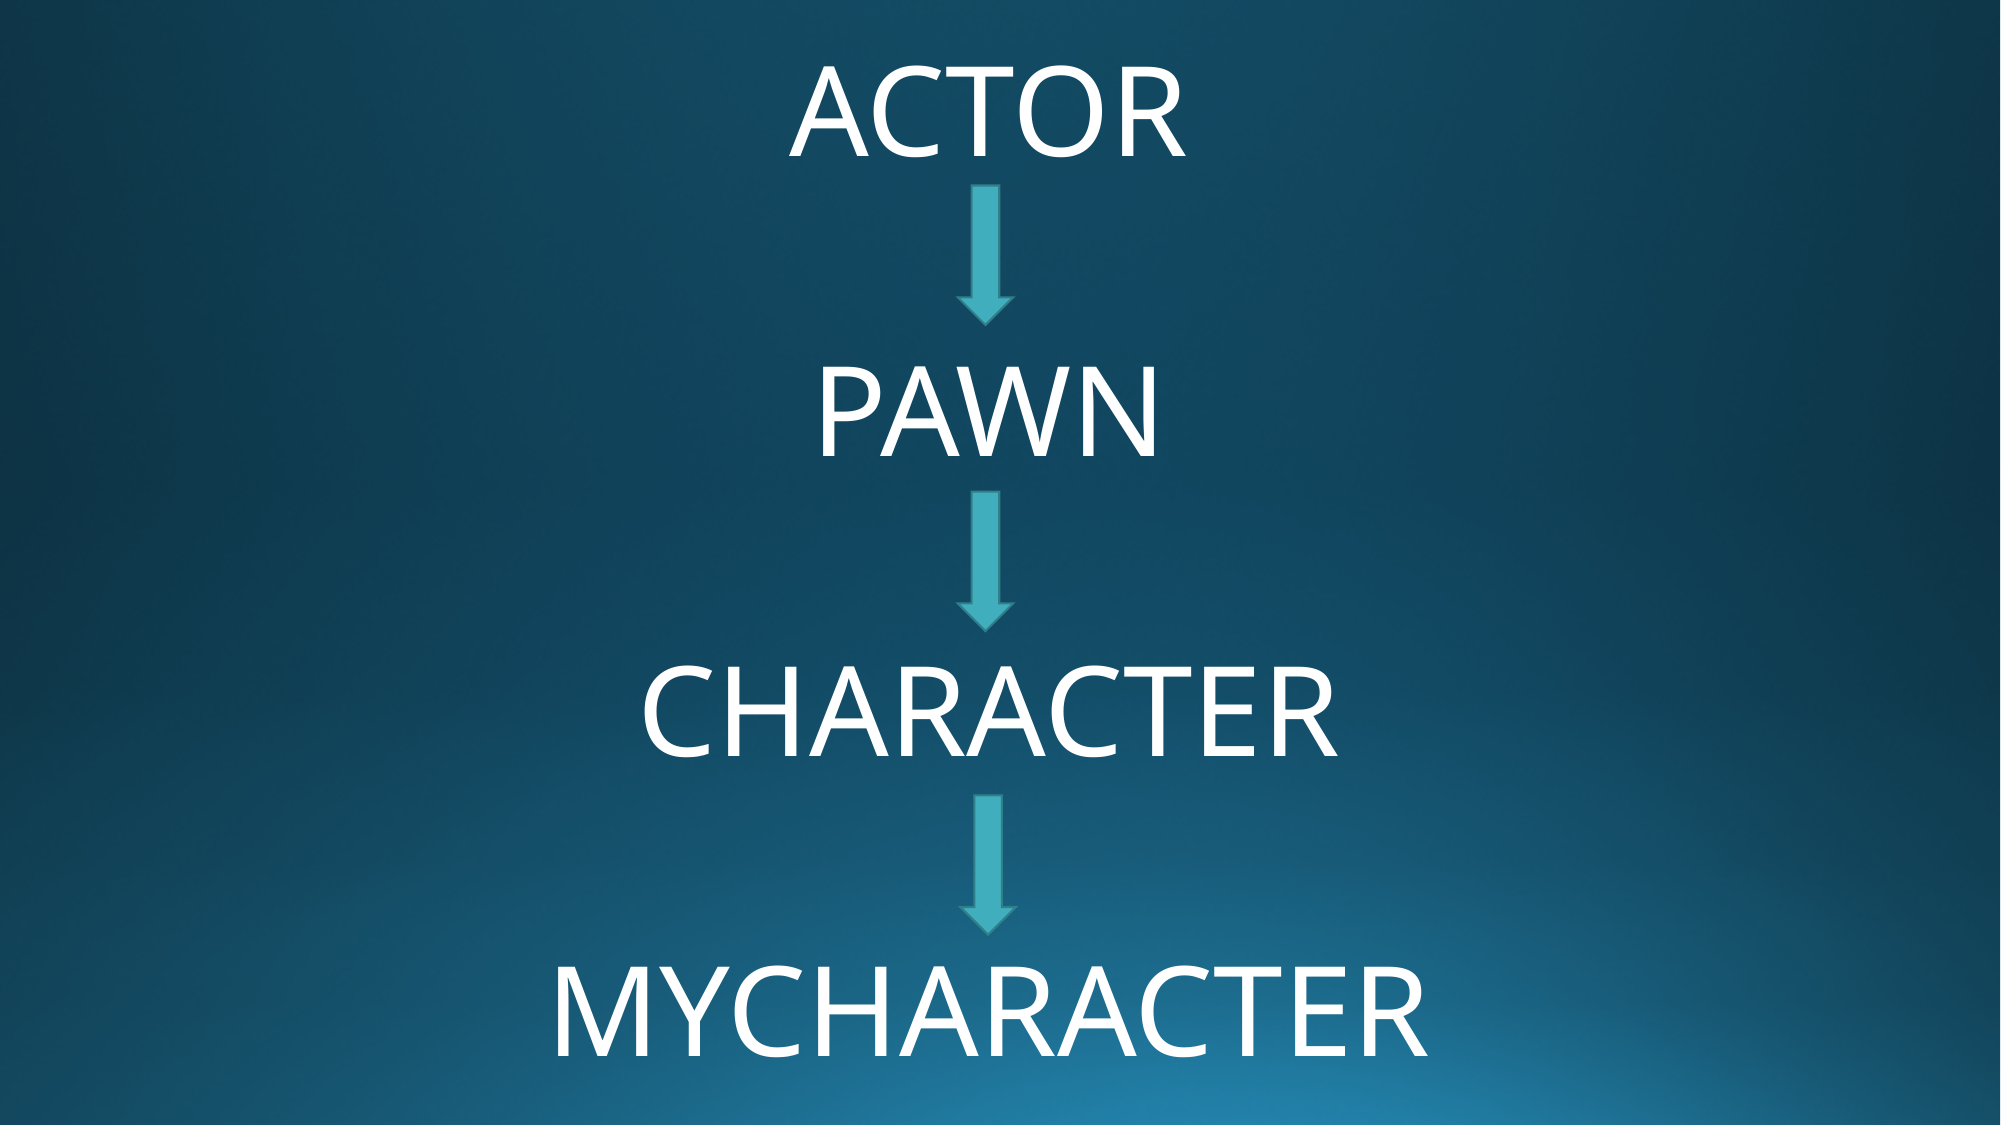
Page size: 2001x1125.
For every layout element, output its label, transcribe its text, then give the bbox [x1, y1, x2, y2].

text_box [955, 490, 1016, 633]
text_box ACTOR PAWN CHARACTER MYCHARACTER [19, 23, 1958, 1089]
text_box [957, 794, 1019, 937]
text_box [955, 184, 1016, 327]
picture [0, 0, 2001, 1125]
